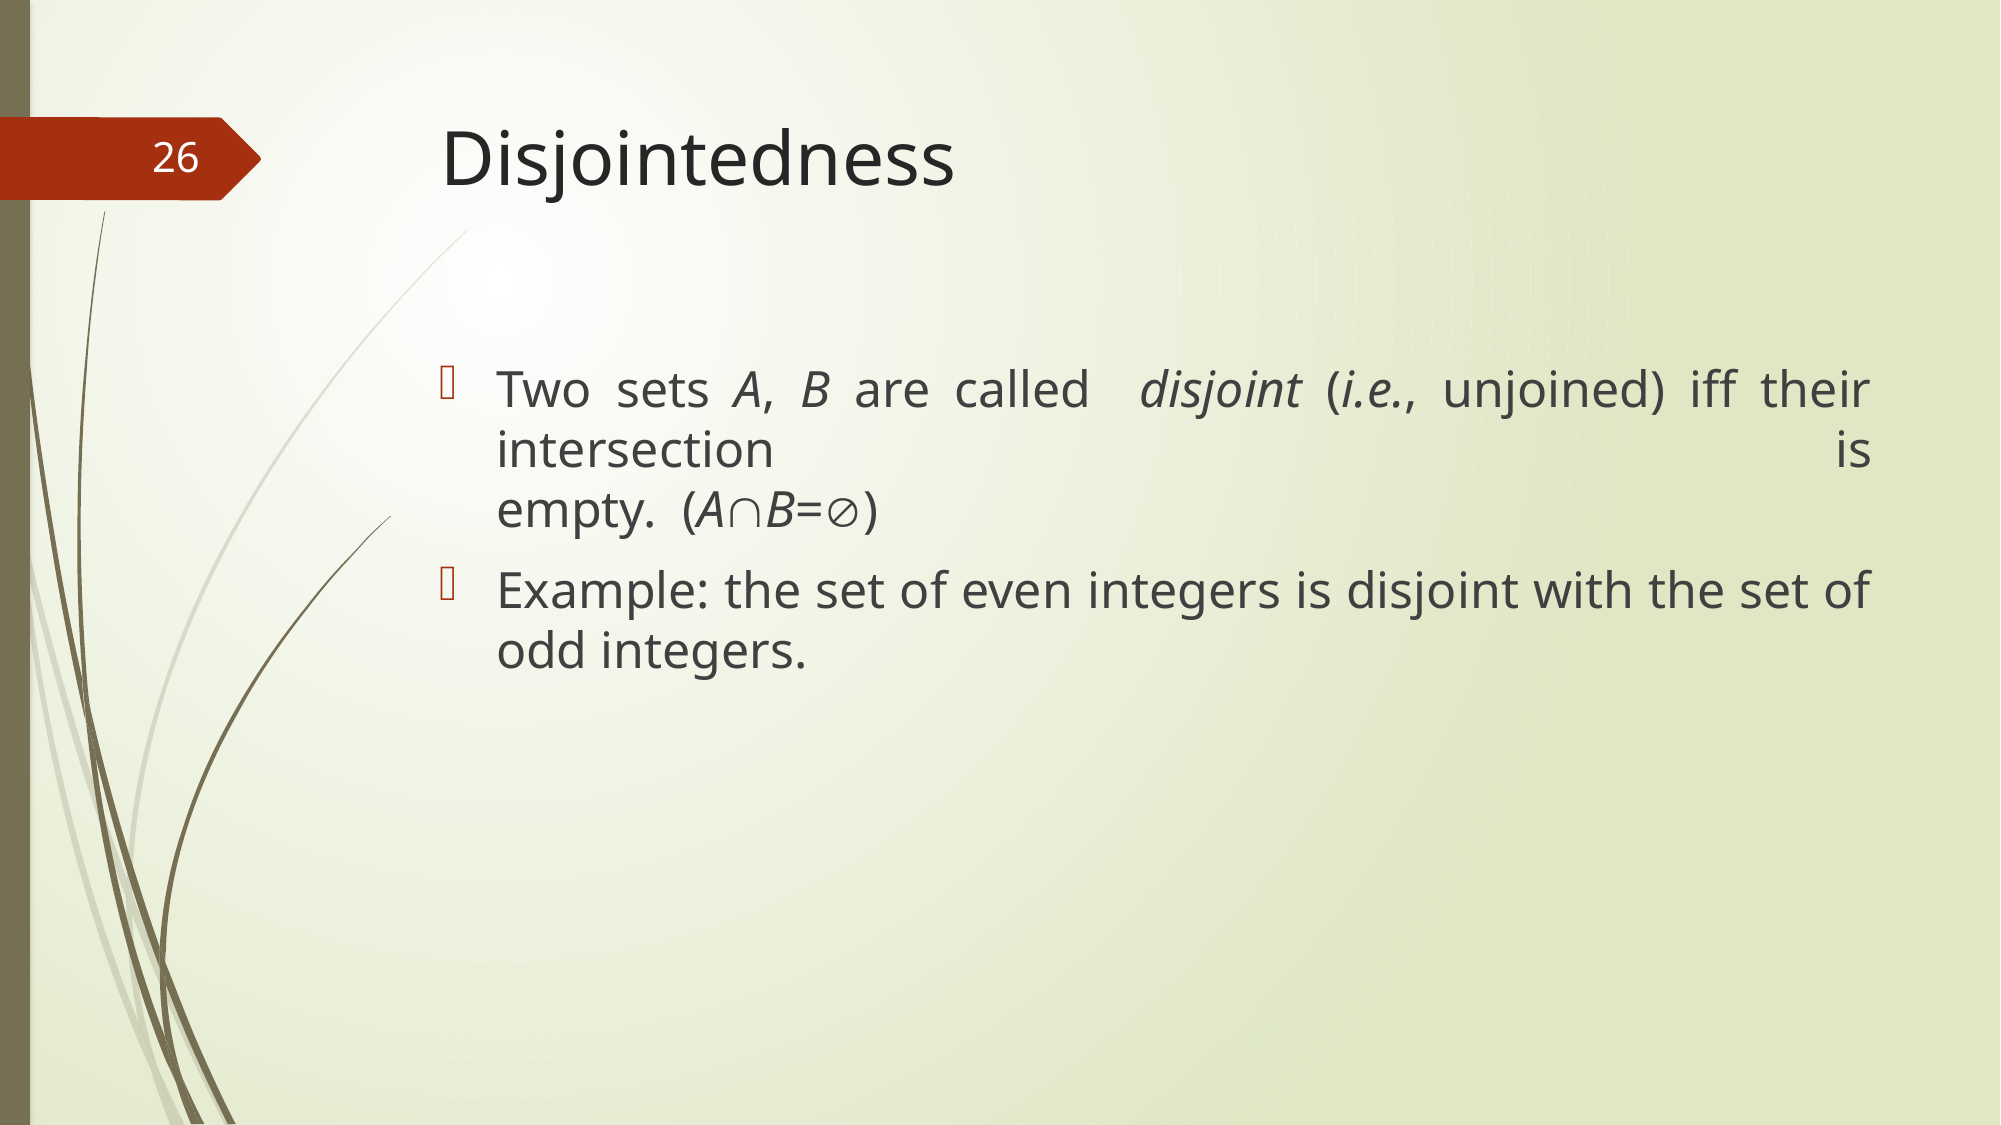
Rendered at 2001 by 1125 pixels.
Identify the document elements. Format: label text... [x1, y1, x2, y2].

list Two sets A, B are called disjoint (i.e., unjoined) iff their intersection is empty. (AB=) Example: the set of even integers is disjoint with the set of odd integers. [424, 350, 1888, 988]
slide_number 26 [87, 129, 216, 190]
title Disjointedness [425, 102, 1888, 313]
